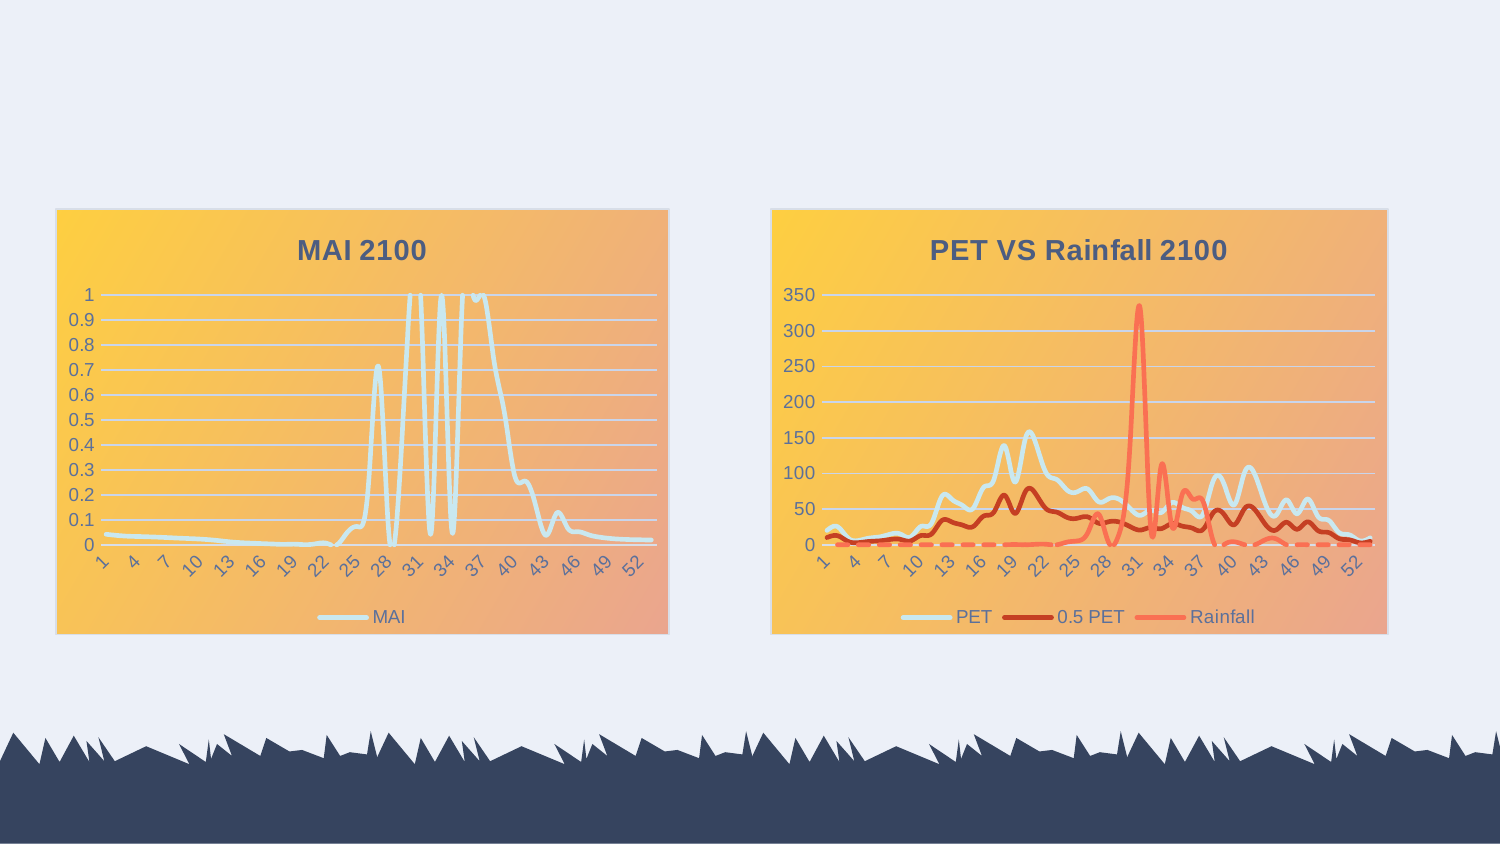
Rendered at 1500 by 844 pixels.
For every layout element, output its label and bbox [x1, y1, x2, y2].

chart [769, 208, 1389, 636]
chart [55, 208, 670, 636]
